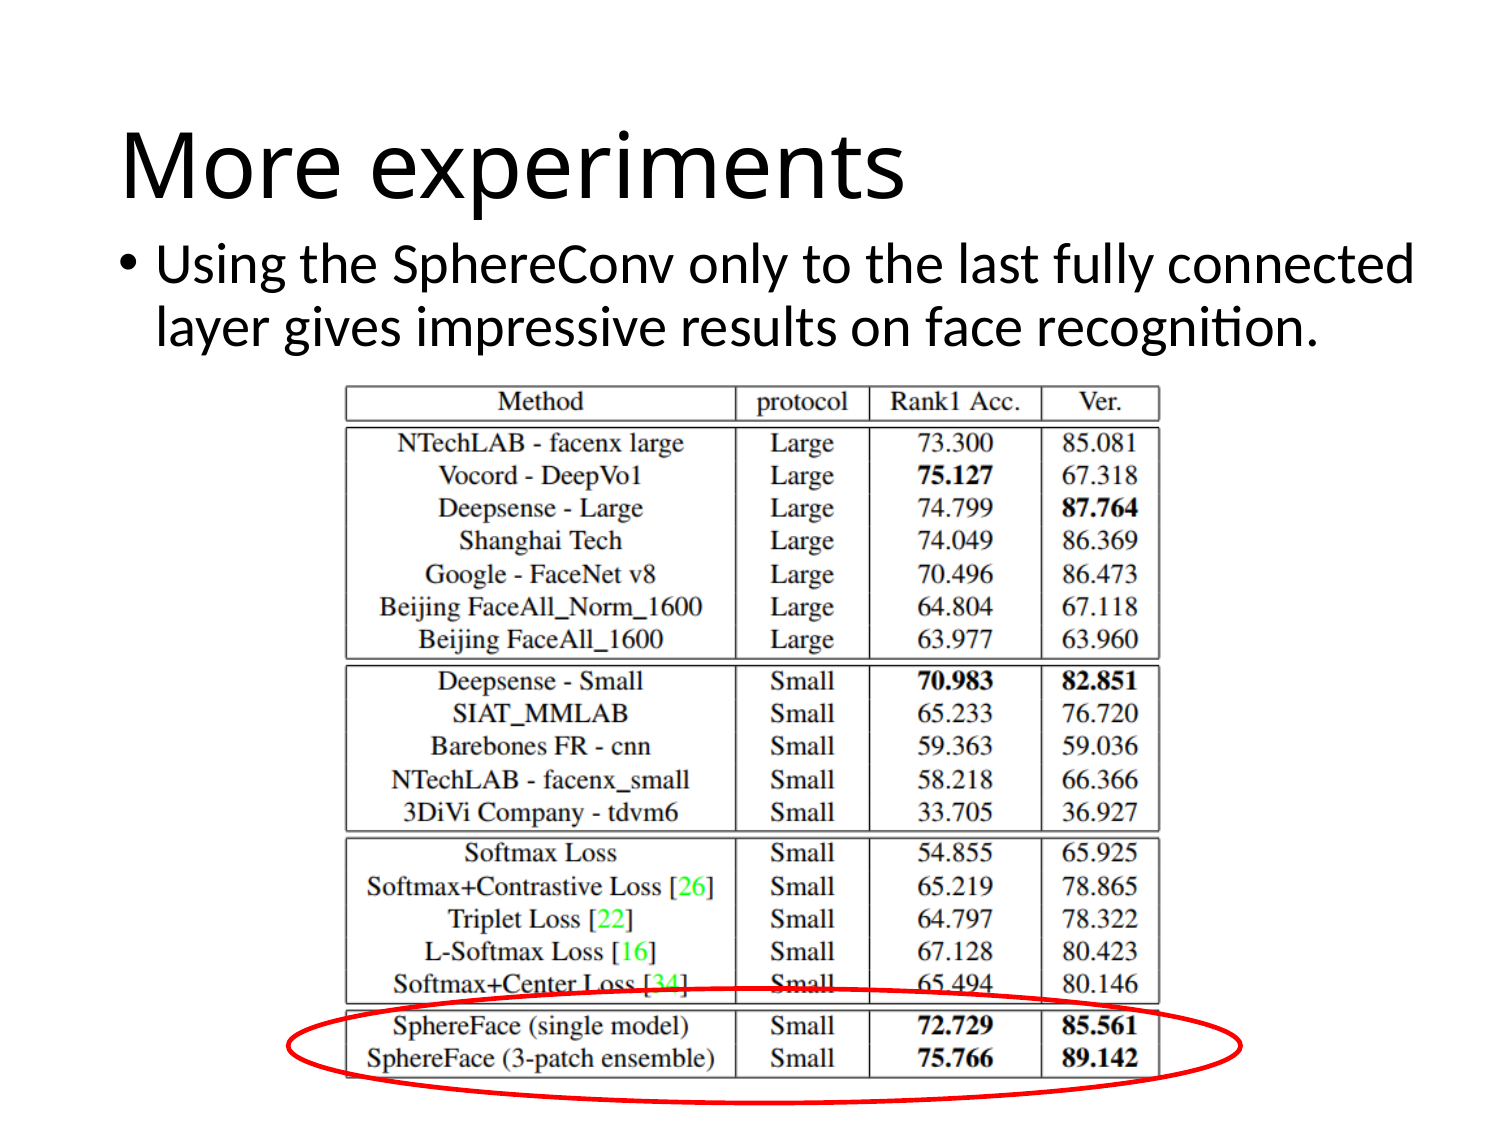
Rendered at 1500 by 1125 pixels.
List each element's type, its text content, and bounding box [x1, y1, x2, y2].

text_box [482, 1093, 1046, 1105]
text_box [1171, 1014, 1242, 1077]
list Using the SphereConv only to the last fully connected layer gives impressive results on face recognition. [103, 225, 1439, 940]
picture [329, 375, 1171, 1093]
text_box [287, 1021, 329, 1071]
title More experiments [103, 59, 1397, 225]
